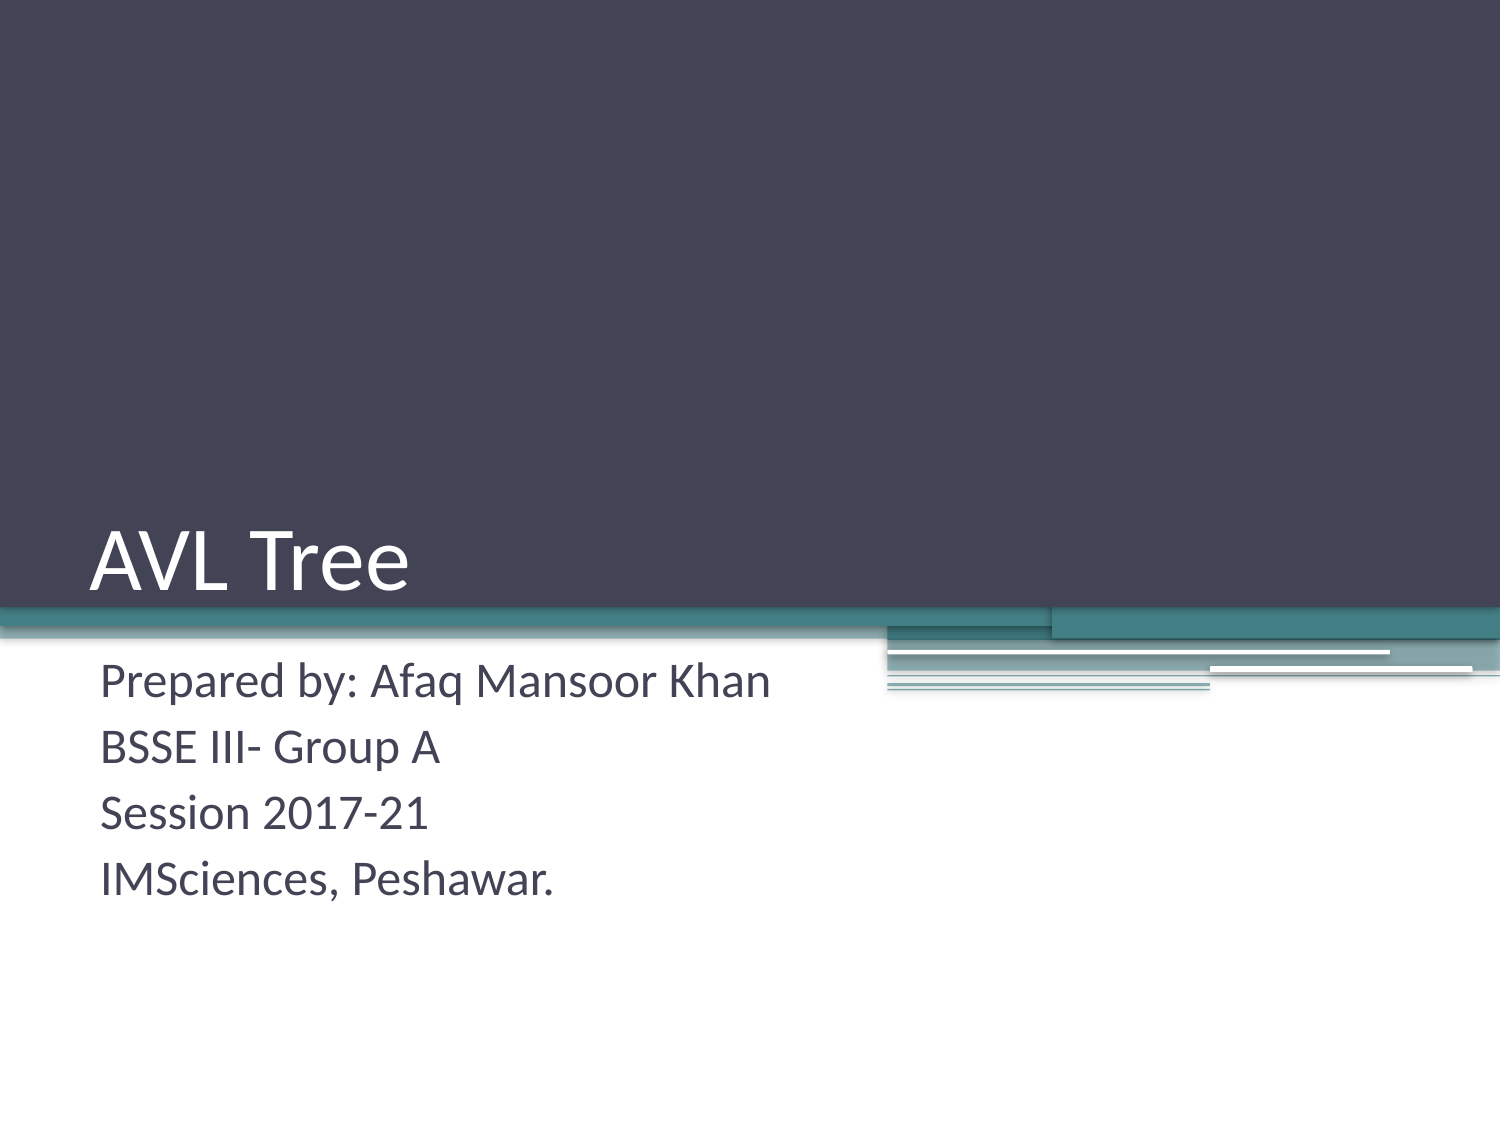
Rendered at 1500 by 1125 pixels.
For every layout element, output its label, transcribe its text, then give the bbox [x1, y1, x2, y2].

title AVL Tree [75, 375, 1463, 617]
subtitle Prepared by: Afaq Mansoor Khan BSSE III- Group A Session 2017-21 IMSciences, Peshawar. [75, 639, 888, 928]
